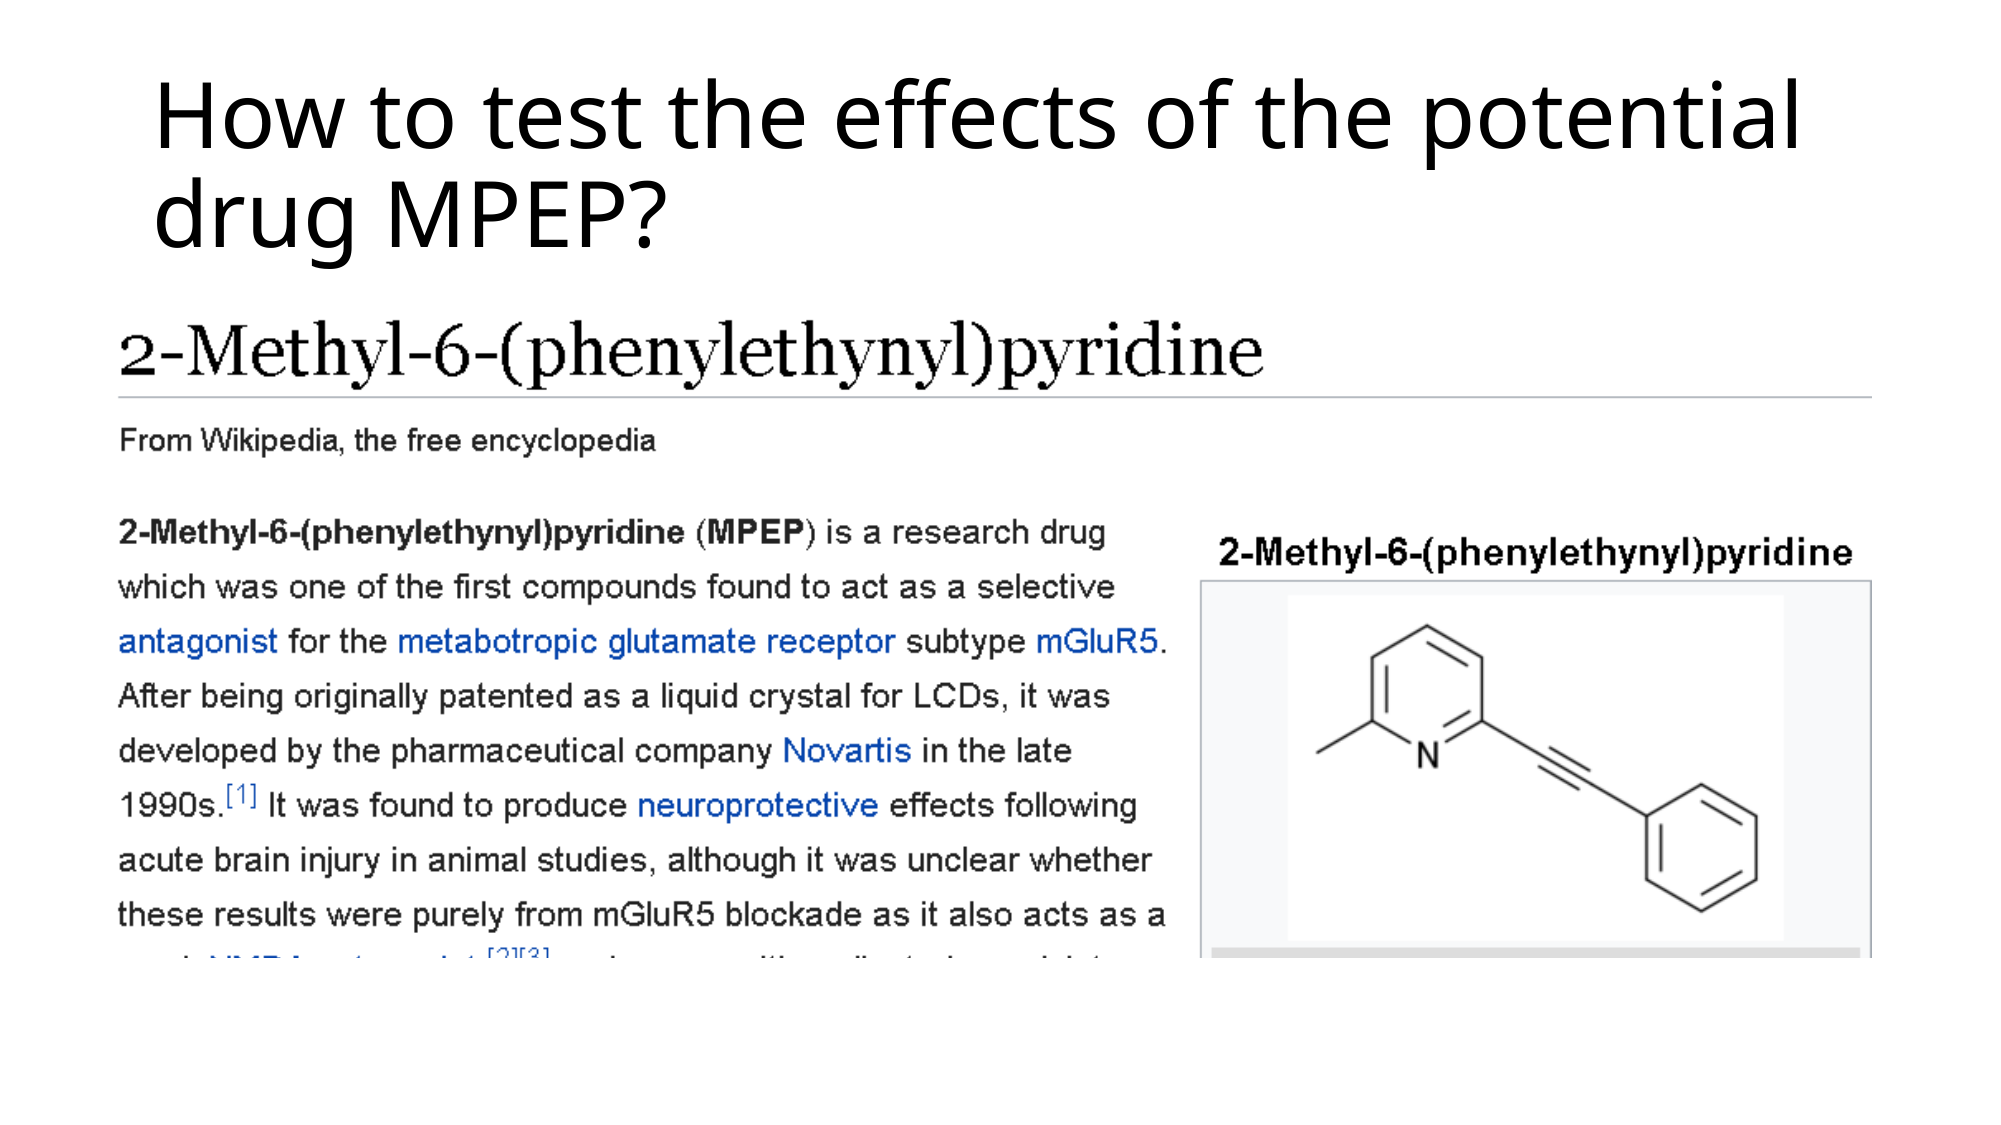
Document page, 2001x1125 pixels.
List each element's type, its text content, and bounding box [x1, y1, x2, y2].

title How to test the effects of the potential drug MPEP? [137, 59, 1863, 278]
picture [102, 299, 1872, 958]
